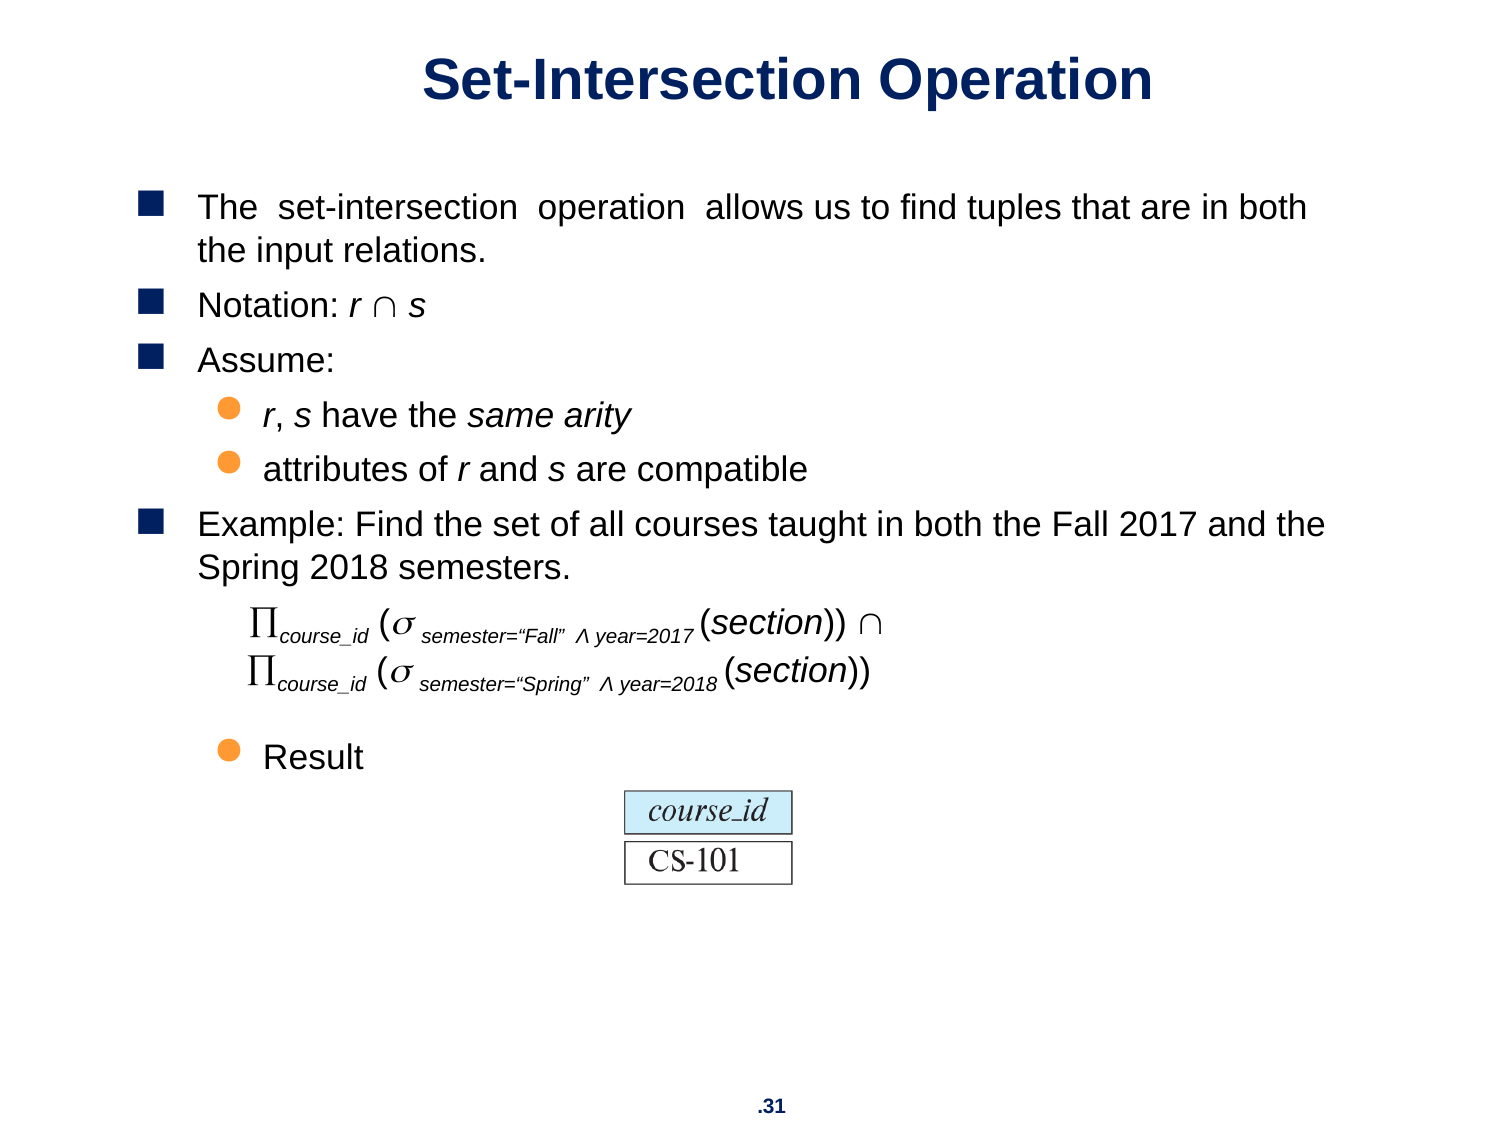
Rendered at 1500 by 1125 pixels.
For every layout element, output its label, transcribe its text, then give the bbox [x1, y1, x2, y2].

picture [587, 774, 814, 911]
list The set-intersection operation allows us to find tuples that are in both the input relations. Notation: r  s Assume: r, s have the same arity attributes of r and s are compatible Example: Find the set of all courses taught in both the Fall 2017 and the Spring 2018 semesters. course_id ( semester=“Fall” Λ year=2017 (section))  course_id ( semester=“Spring” Λ year=2018 (section)) Result [126, 176, 1375, 822]
title Set-Intersection Operation [125, 18, 1452, 120]
